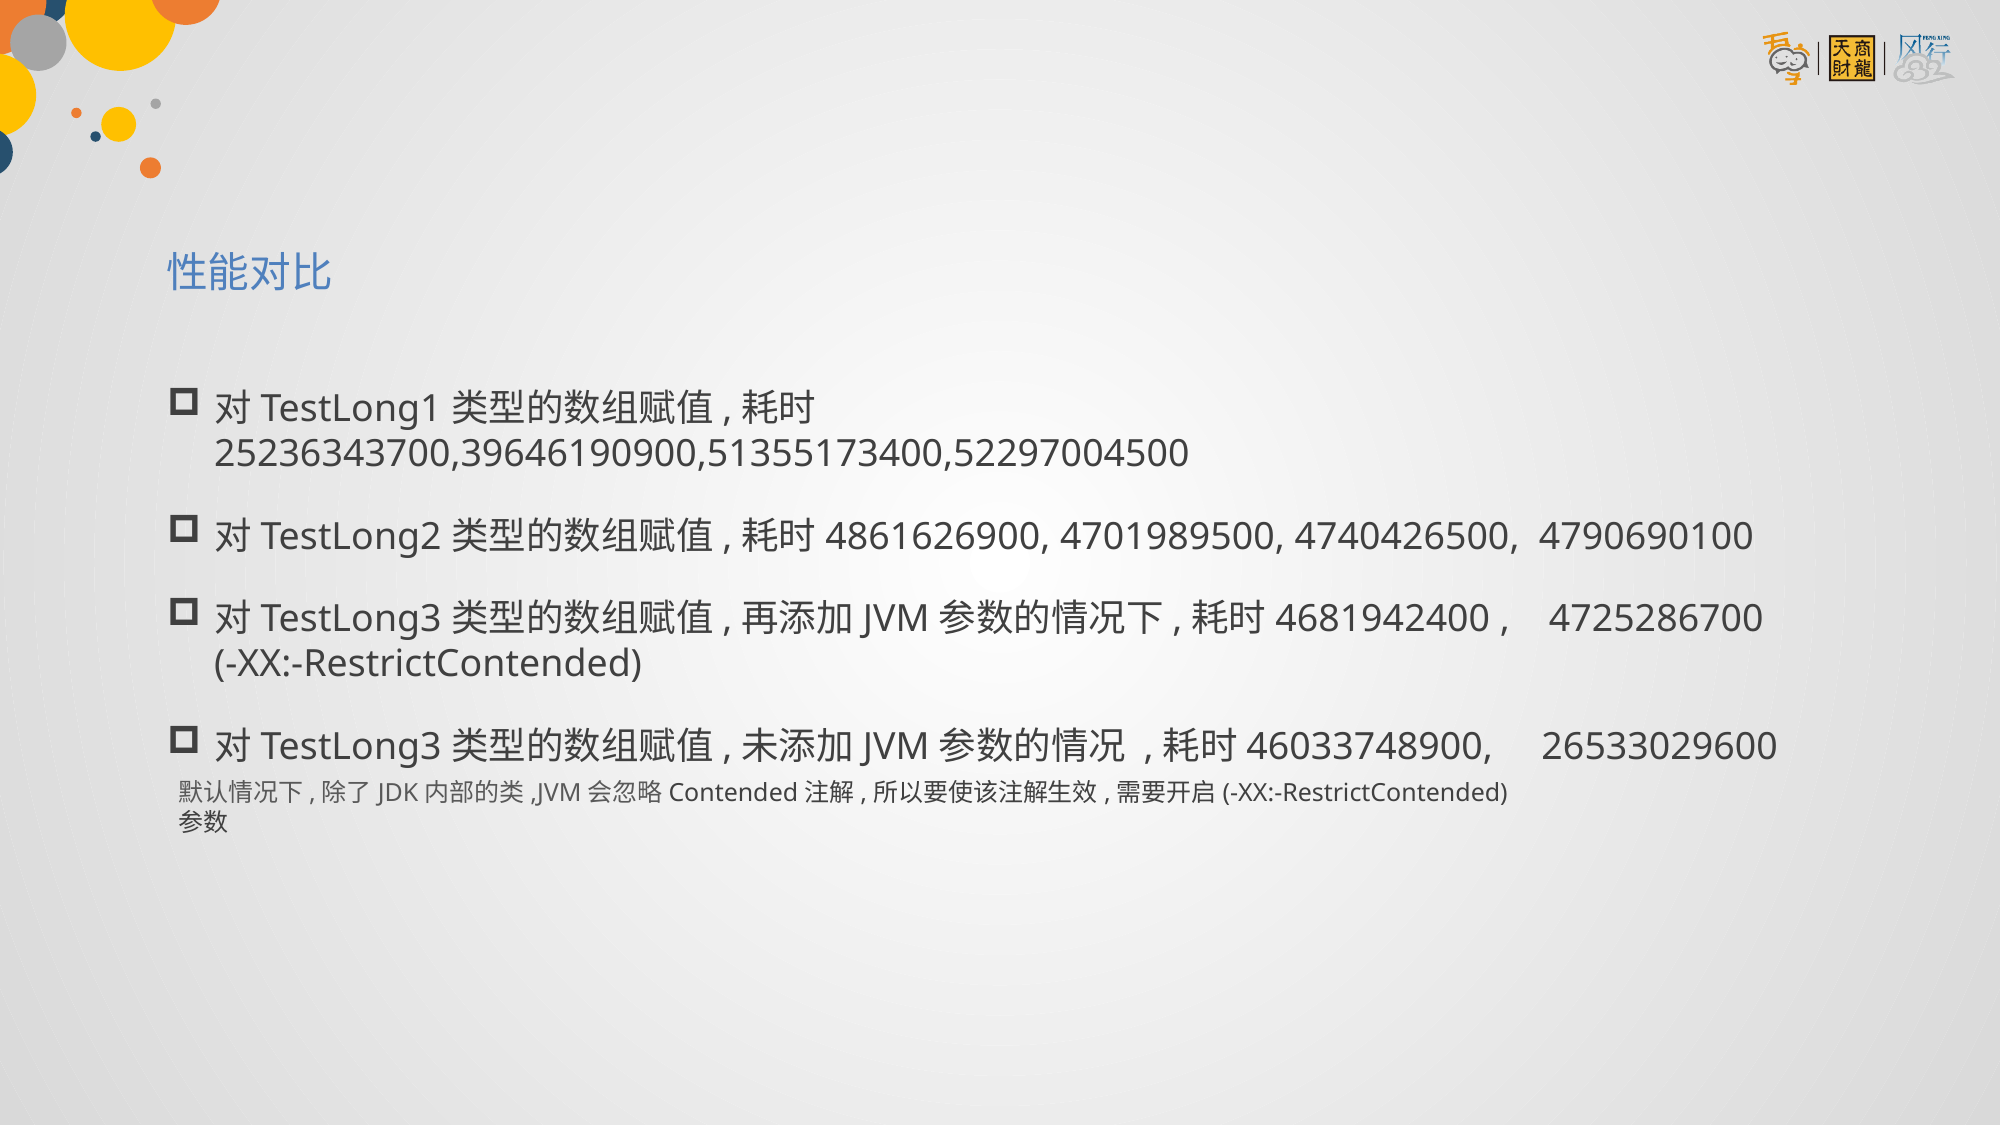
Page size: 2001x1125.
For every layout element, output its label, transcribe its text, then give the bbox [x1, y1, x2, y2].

picture [1759, 26, 1959, 87]
text_box 默认情况下,除了JDK内部的类,JVM会忽略Contended注解,所以要使该注解生效,需要开启(-XX:-RestrictContended)参数 [163, 769, 1545, 844]
text_box 对TestLong1类型的数组赋值,耗时25236343700,39646190900,51355173400,52297004500 对TestLong2类型的数组赋值,耗时4861626900, 4701989500, 4740426500, 4790690100 对TestLong3类型的数组赋值,再添加JVM参数的情况下,耗时4681942400 , 4725286700 (-XX:-RestrictContended) 对TestLong3类型的数组赋值,未添加JVM参数的情况 ,耗时46033748900, 26533029600 [152, 376, 1805, 775]
text_box 性能对比 [151, 238, 394, 304]
